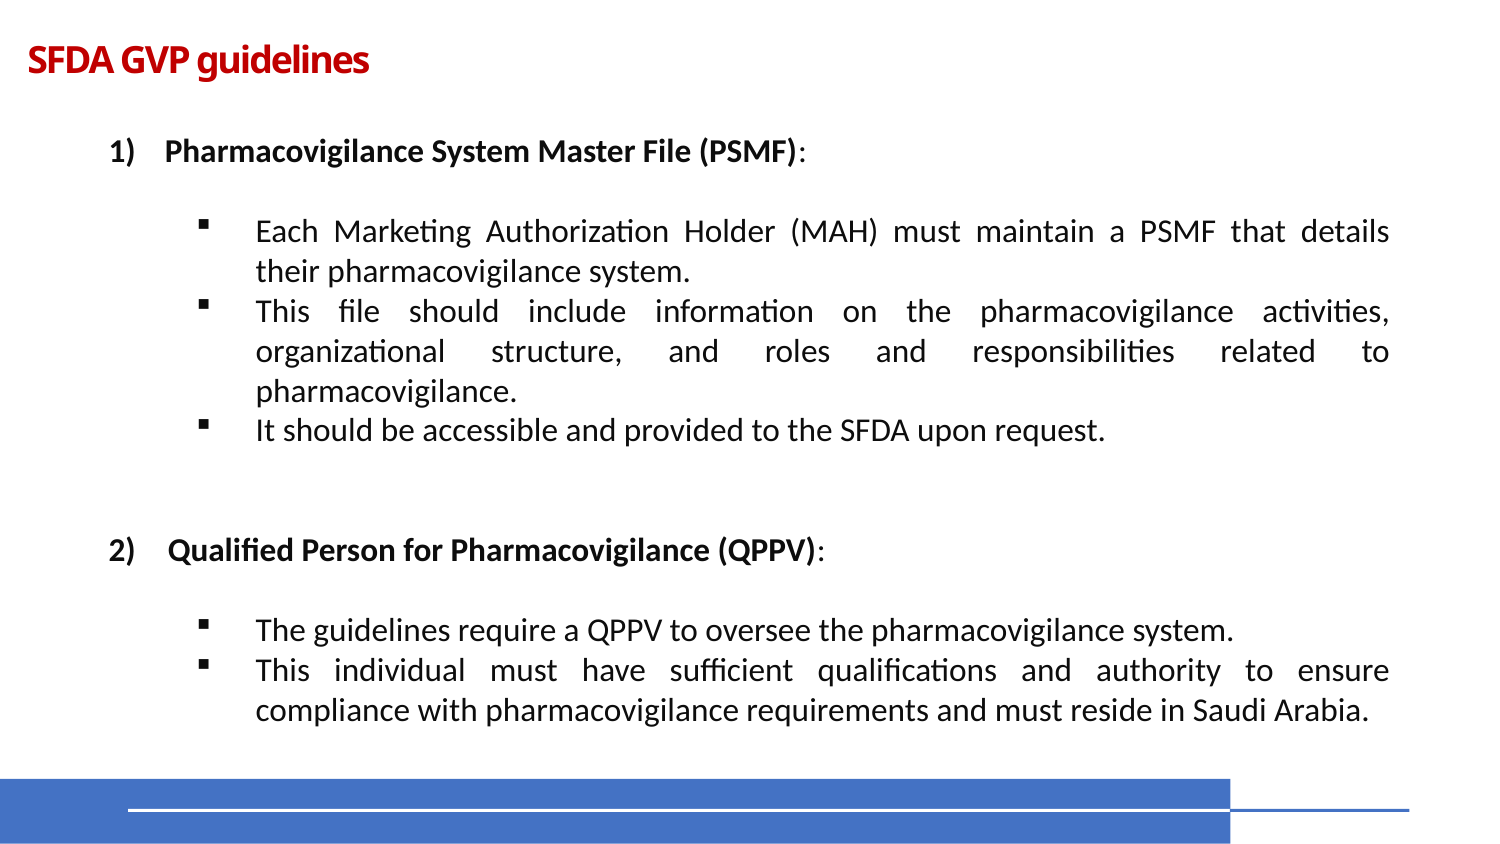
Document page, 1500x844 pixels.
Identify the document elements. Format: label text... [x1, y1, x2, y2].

text_box Pharmacovigilance System Master File (PSMF): Each Marketing Authorization Holder (MAH) must maintain a PSMF that details their pharmacovigilance system. This file should include information on the pharmacovigilance activities, organizational structure, and roles and responsibilities related to pharmacovigilance. It should be accessible and provided to the SFDA upon request. Qualified Person for Pharmacovigilance (QPPV): The guidelines require a QPPV to oversee the pharmacovigilance system. This individual must have sufficient qualifications and authority to ensure compliance with pharmacovigilance requirements and must reside in Saudi Arabia. [93, 121, 1407, 736]
text_box SFDA GVP guidelines [12, 28, 1325, 89]
